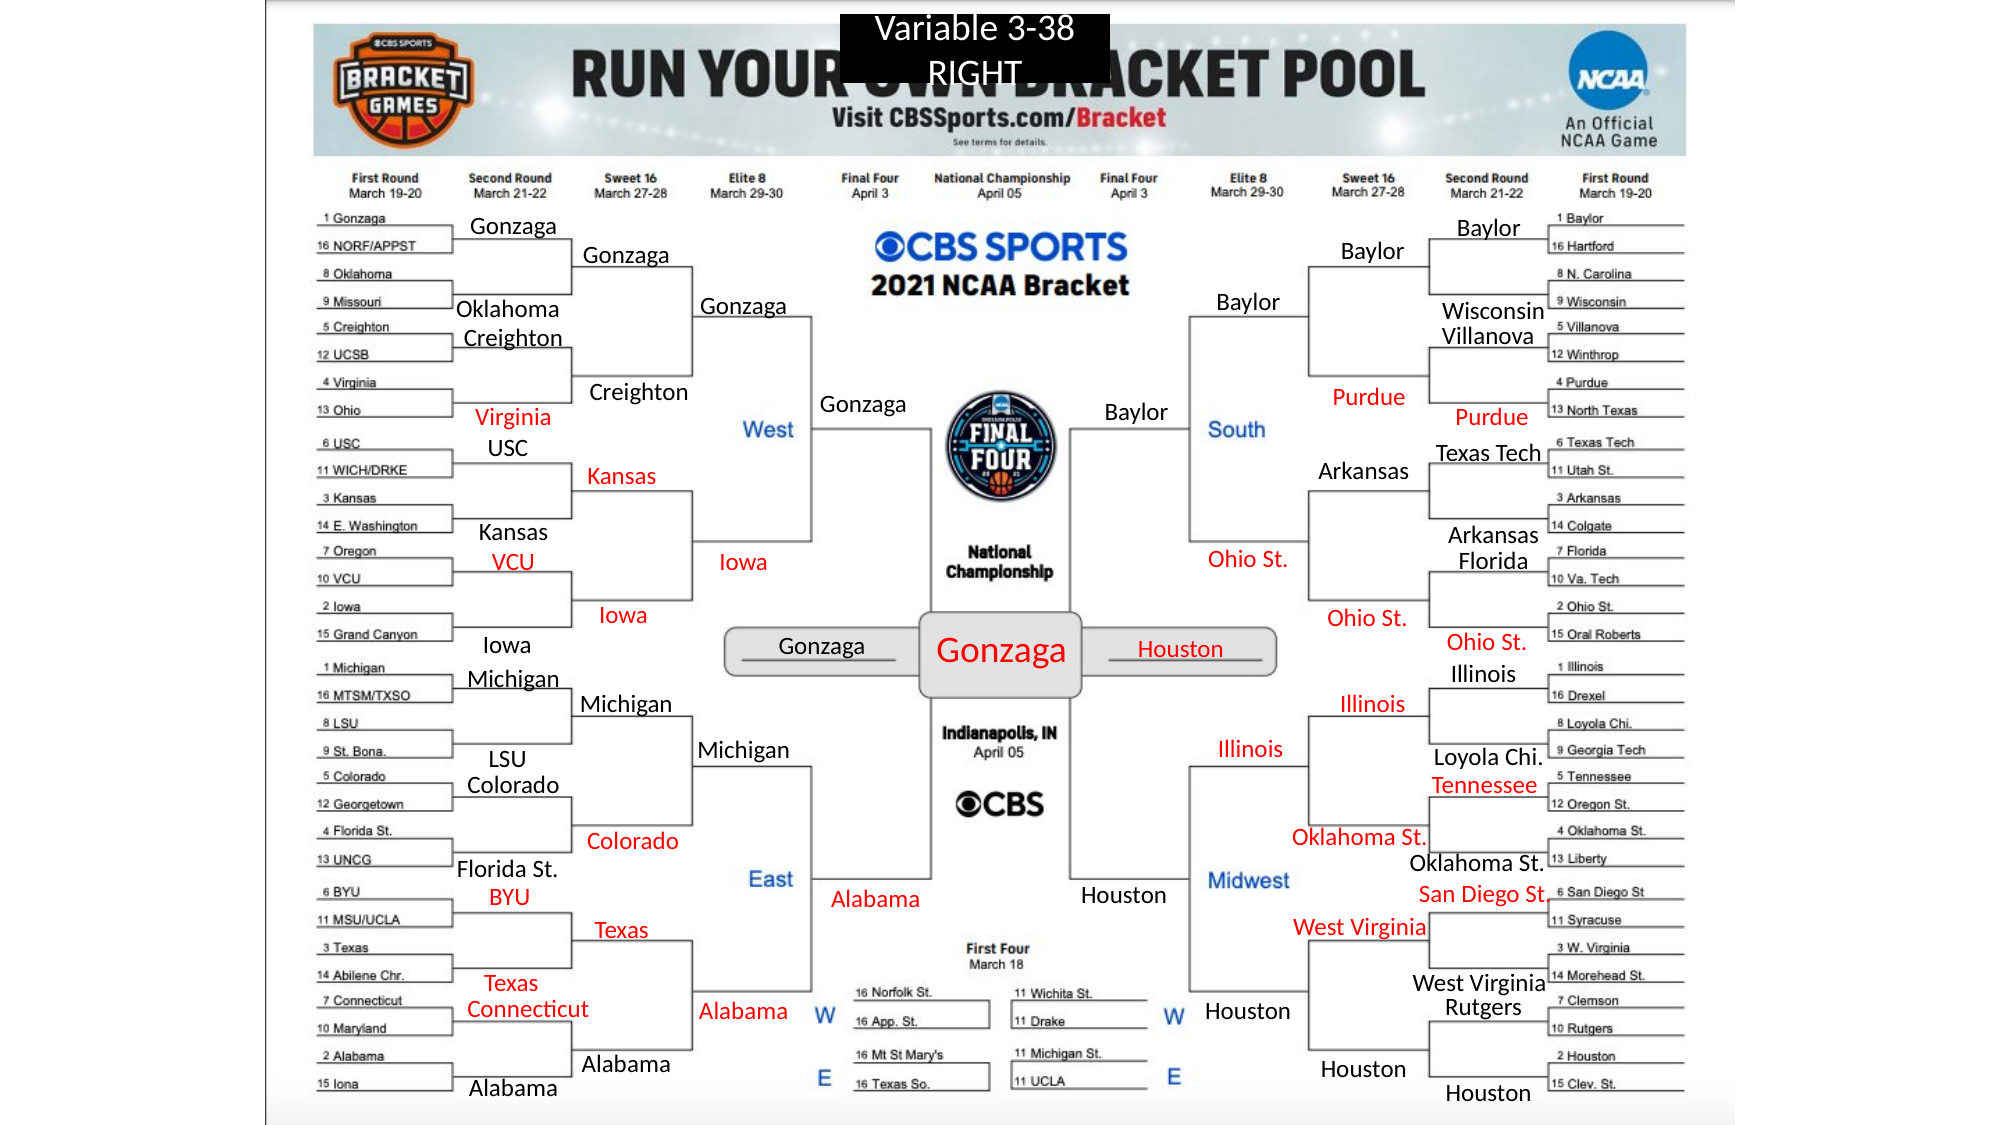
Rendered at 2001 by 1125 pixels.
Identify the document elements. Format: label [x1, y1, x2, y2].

picture [265, 0, 1735, 1125]
